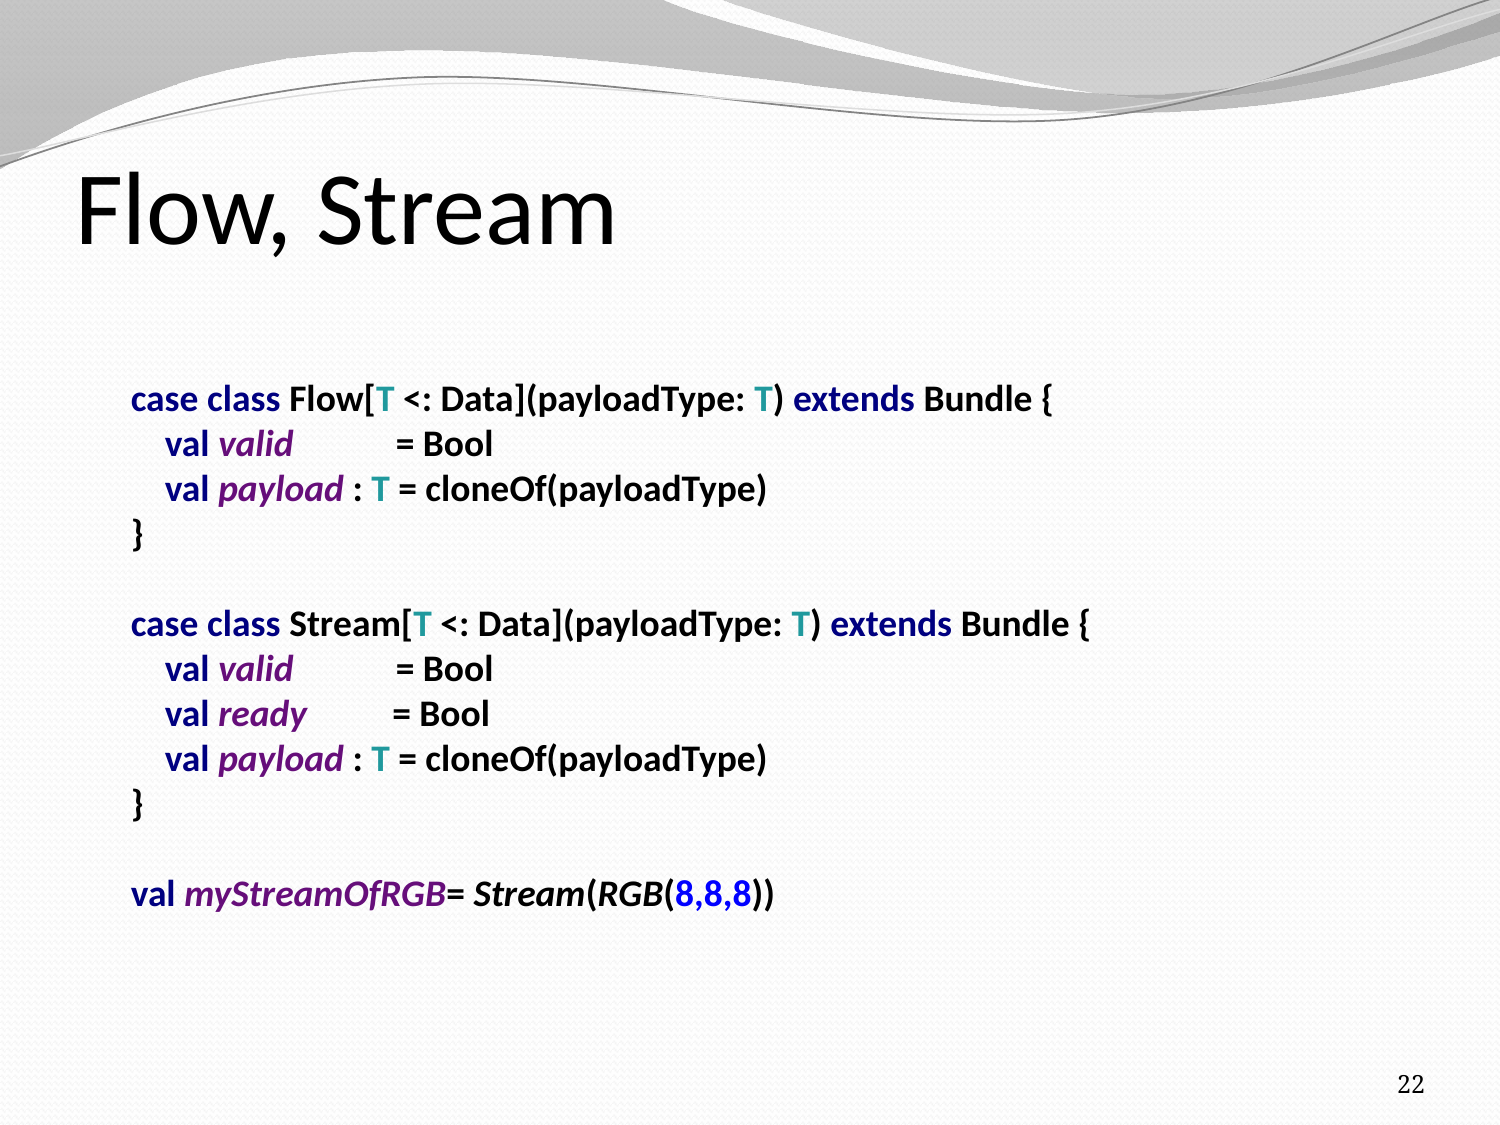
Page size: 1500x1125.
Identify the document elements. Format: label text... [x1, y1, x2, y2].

title Flow, Stream [75, 78, 1425, 266]
text_box case class Flow[T <: Data](payloadType: T) extends Bundle { val valid = Bool val payload : T = cloneOf(payloadType) } case class Stream[T <: Data](payloadType: T) extends Bundle { val valid = Bool val ready = Bool val payload : T = cloneOf(payloadType) } val myStreamOfRGB= Stream(RGB(8,8,8)) [115, 366, 1107, 922]
slide_number 22 [1299, 1042, 1425, 1103]
